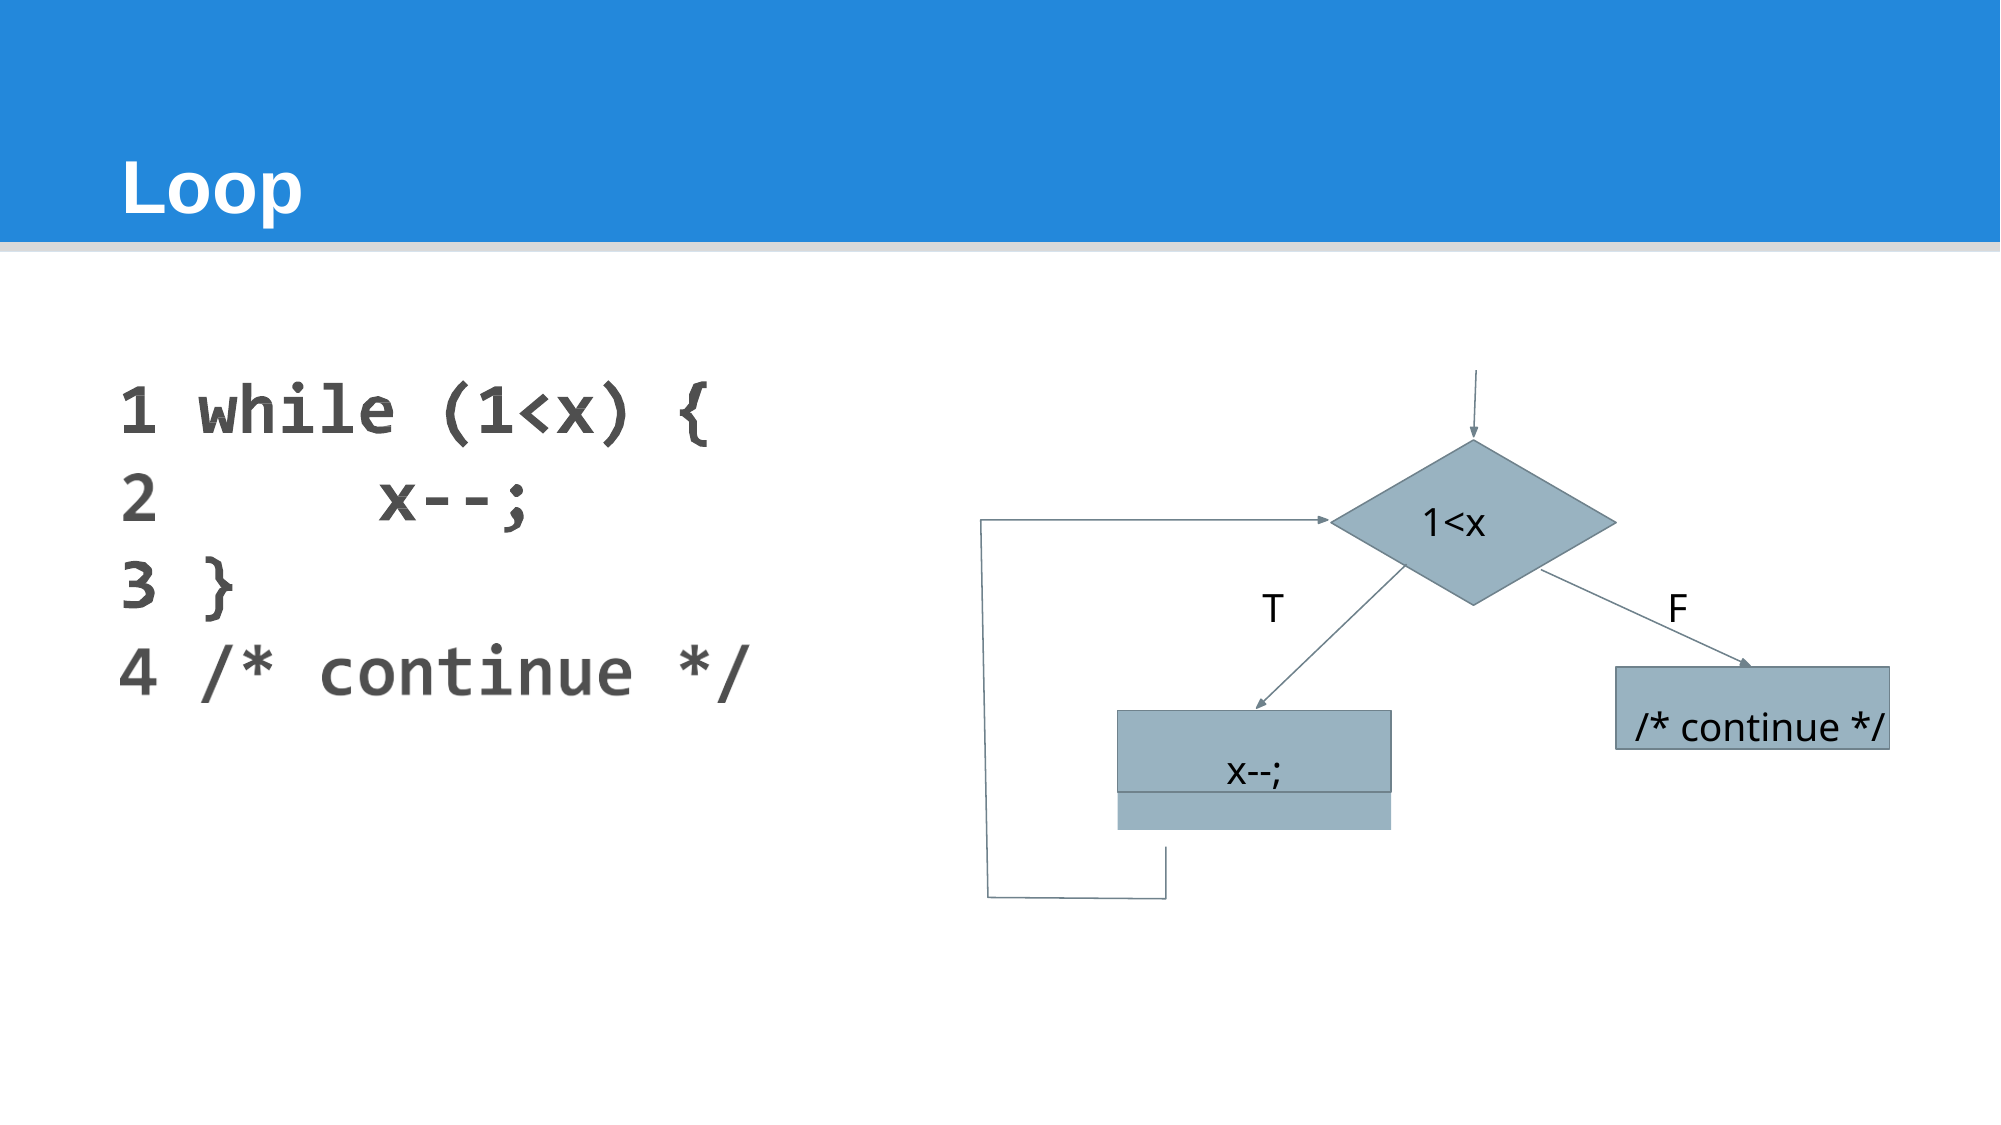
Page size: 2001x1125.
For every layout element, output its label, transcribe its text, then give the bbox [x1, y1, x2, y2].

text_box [979, 368, 1479, 901]
text_box [292, 381, 304, 393]
text_box [360, 396, 394, 434]
text_box /* continue */ [1616, 667, 1890, 749]
text_box [426, 497, 449, 505]
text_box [1483, 438, 1752, 668]
text_box [198, 396, 238, 433]
text_box [445, 380, 469, 448]
title Loop [118, 136, 369, 327]
text_box [242, 382, 273, 433]
text_box [122, 386, 155, 433]
text_box [378, 484, 417, 521]
text_box [519, 393, 549, 434]
text_box [123, 560, 155, 609]
text_box [510, 484, 523, 497]
text_box [322, 382, 353, 433]
text_box [556, 396, 595, 433]
text_box [205, 556, 233, 622]
text_box [282, 396, 314, 433]
picture [119, 643, 750, 704]
text_box [679, 381, 707, 447]
text_box [603, 380, 626, 448]
text_box [465, 497, 488, 505]
text_box [504, 507, 524, 533]
picture [122, 473, 155, 521]
text_box [480, 386, 513, 433]
